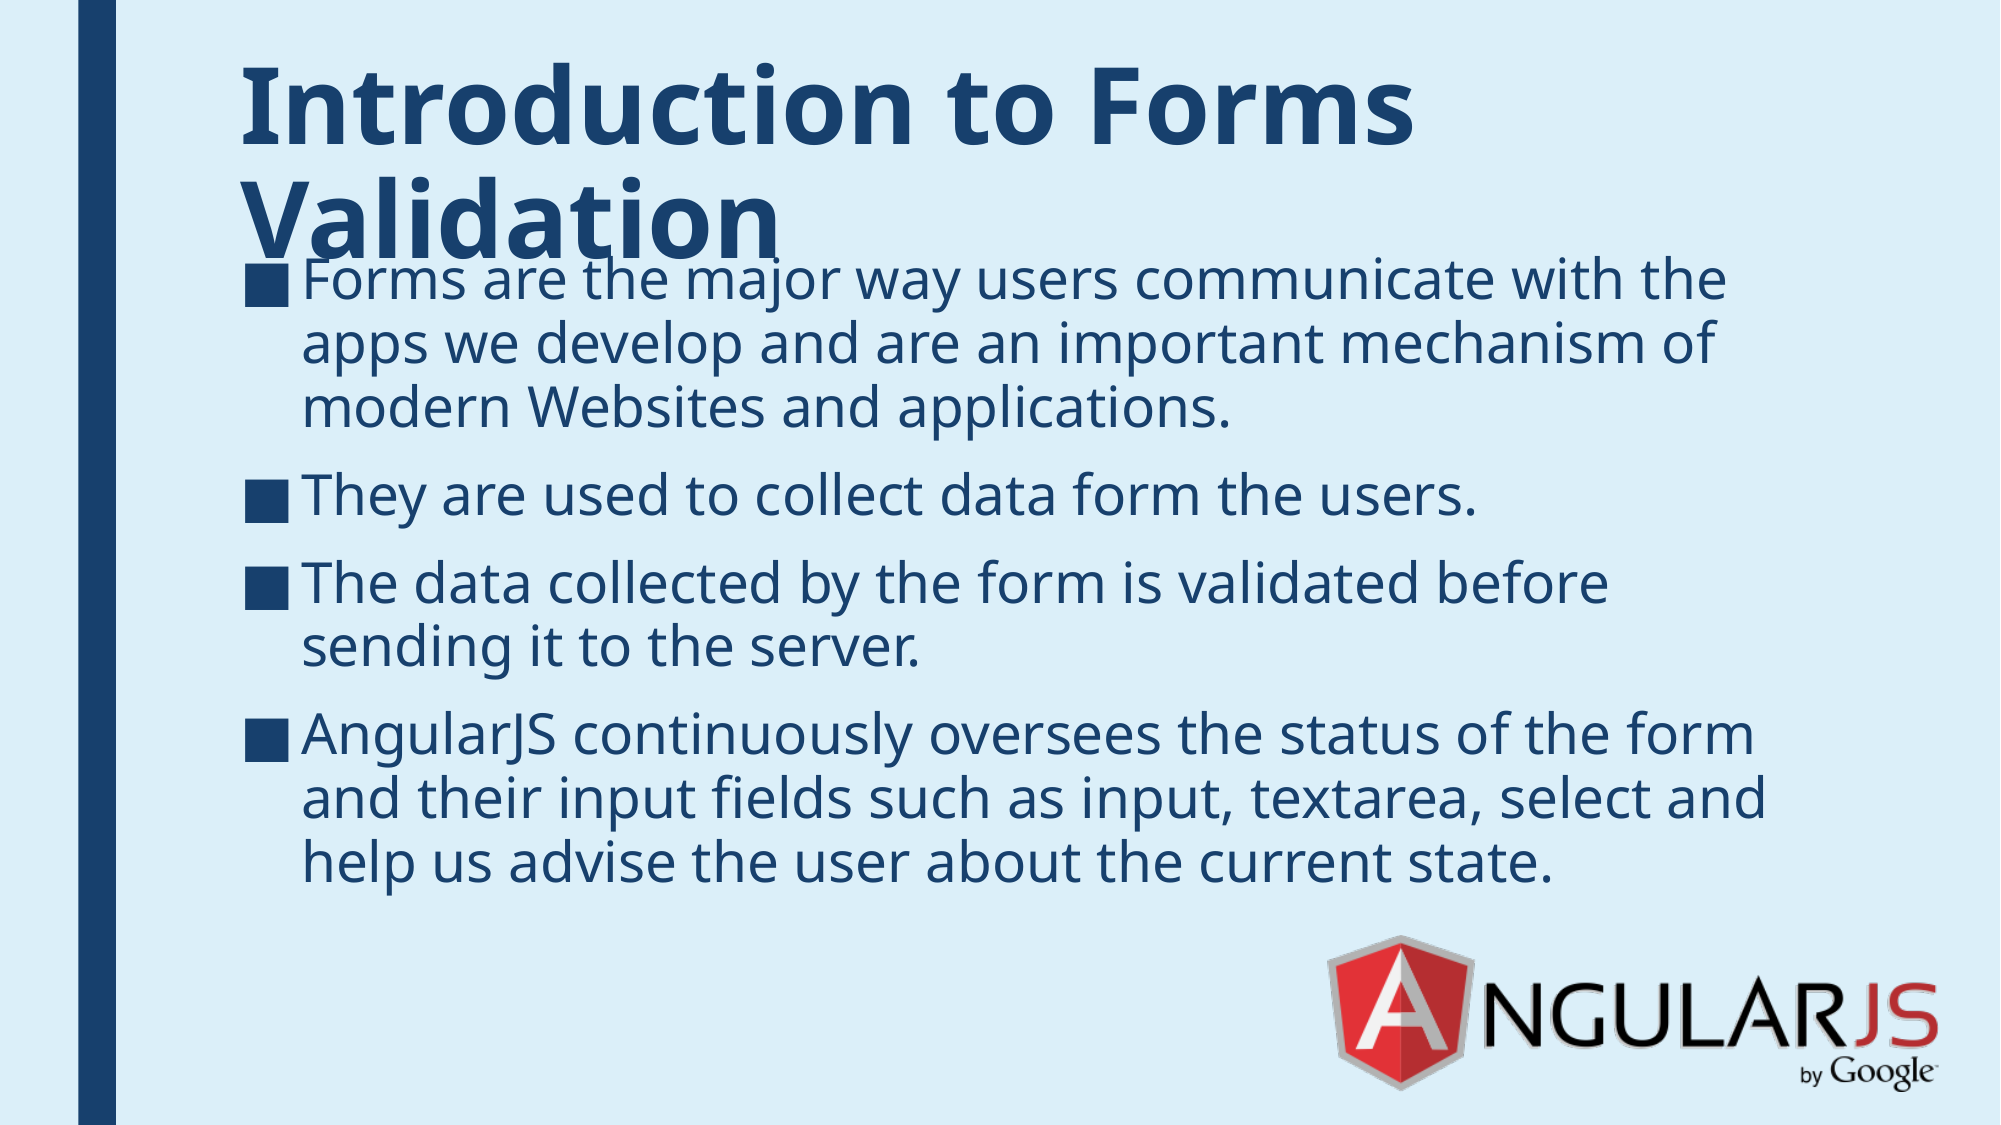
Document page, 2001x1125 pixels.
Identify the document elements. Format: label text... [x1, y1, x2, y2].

list Forms are the major way users communicate with the apps we develop and are an important mechanism of modern Websites and applications. They are used to collect data form the users. The data collected by the form is validated before sending it to the server. AngularJS continuously oversees the status of the form and their input fields such as input, textarea, select and help us advise the user about the current state. [225, 241, 1800, 915]
title Introduction to Forms Validation [225, 45, 1800, 241]
picture [1318, 935, 1945, 1092]
